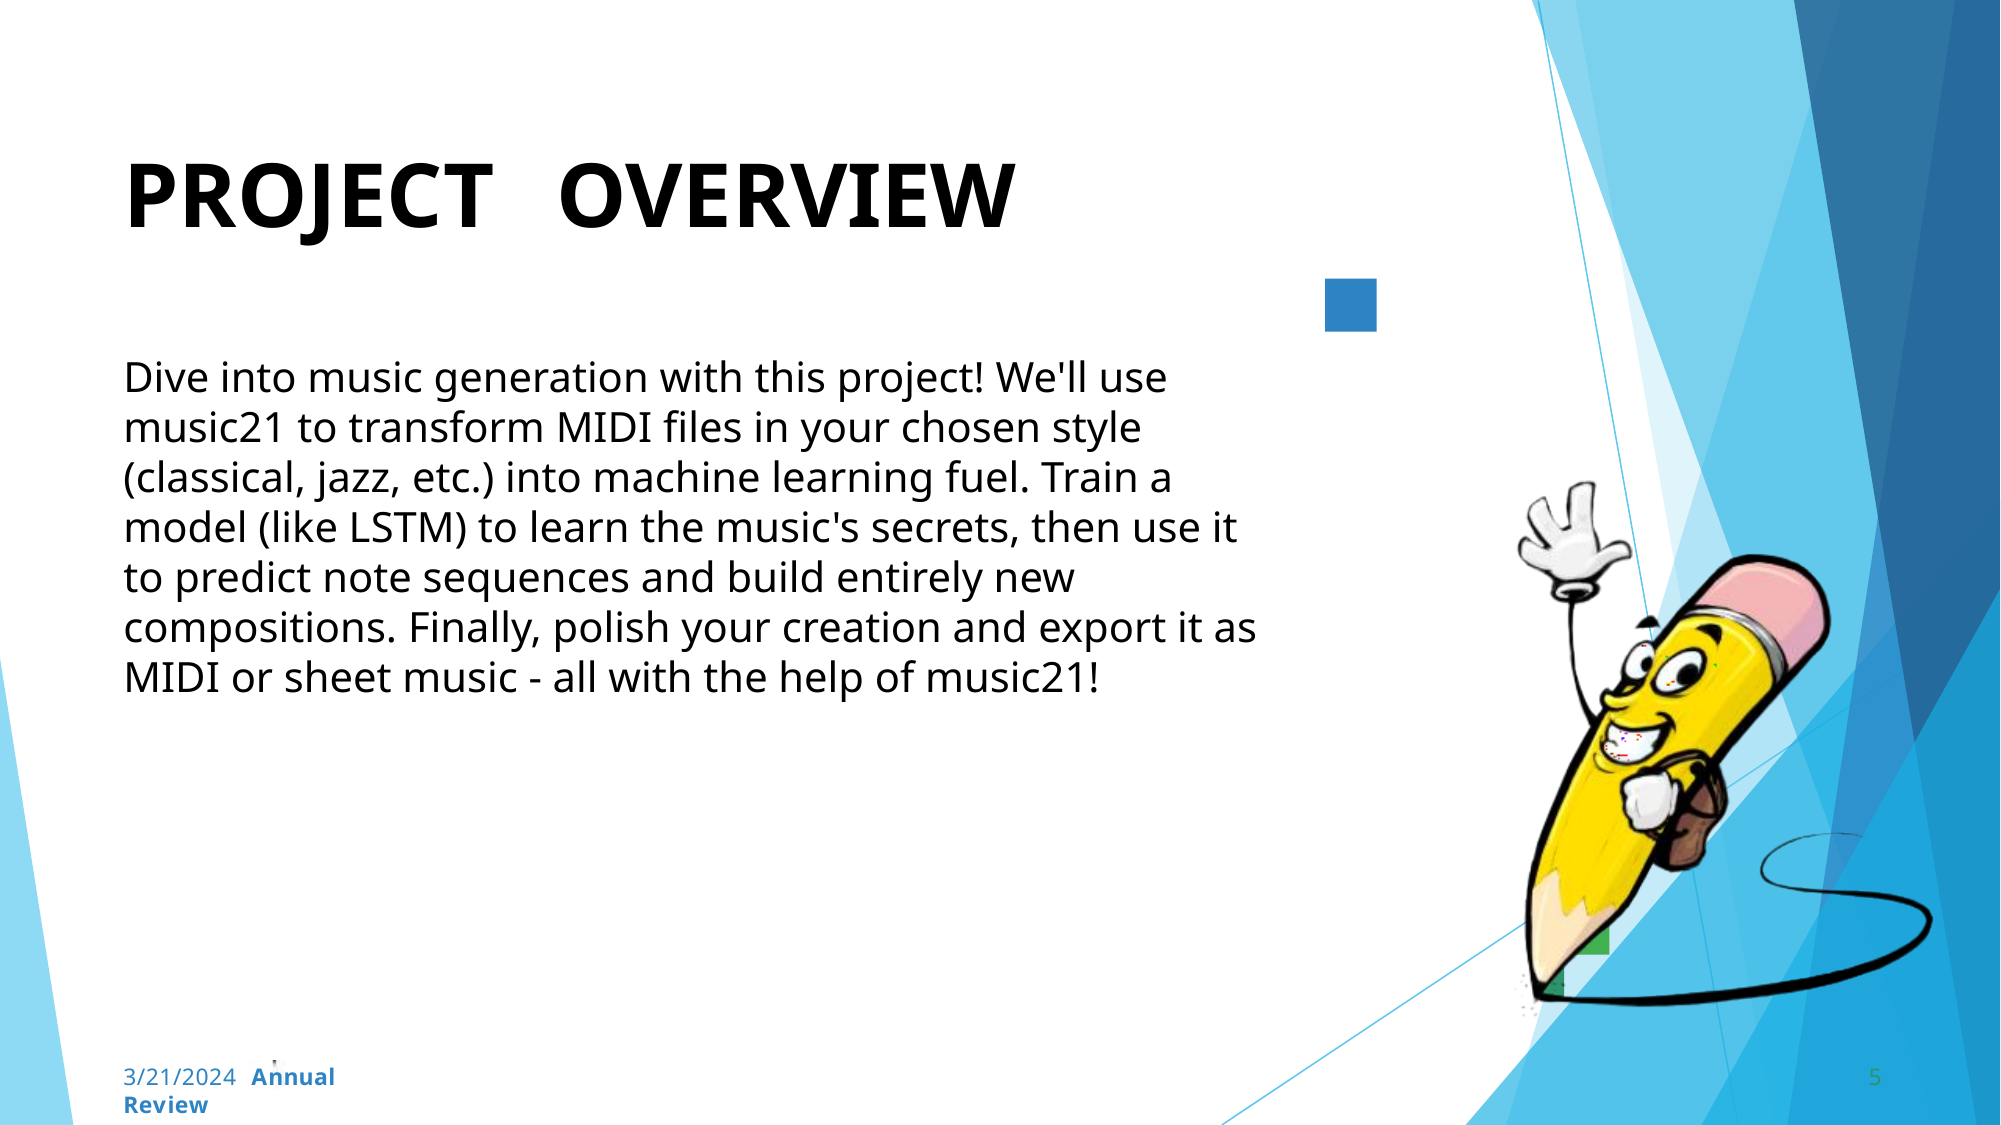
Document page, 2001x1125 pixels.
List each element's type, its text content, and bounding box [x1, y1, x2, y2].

picture [110, 1060, 463, 1094]
title PROJECT OVERVIEW Dive into music generation with this project! We'll use music21 to transform MIDI files in your chosen style (classical, jazz, etc.) into machine learning fuel. Train a model (like LSTM) to learn the music's secrets, then use it to predict note sequences and build entirely new compositions. Finally, polish your creation and export it as MIDI or sheet music - all with the help of music21! [121, 136, 1275, 702]
slide_number 5 [1862, 1068, 1888, 1125]
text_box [1420, 434, 2000, 1060]
text_box 3/21/2024 Annual Review [121, 1103, 417, 1118]
text_box [1325, 278, 1377, 332]
